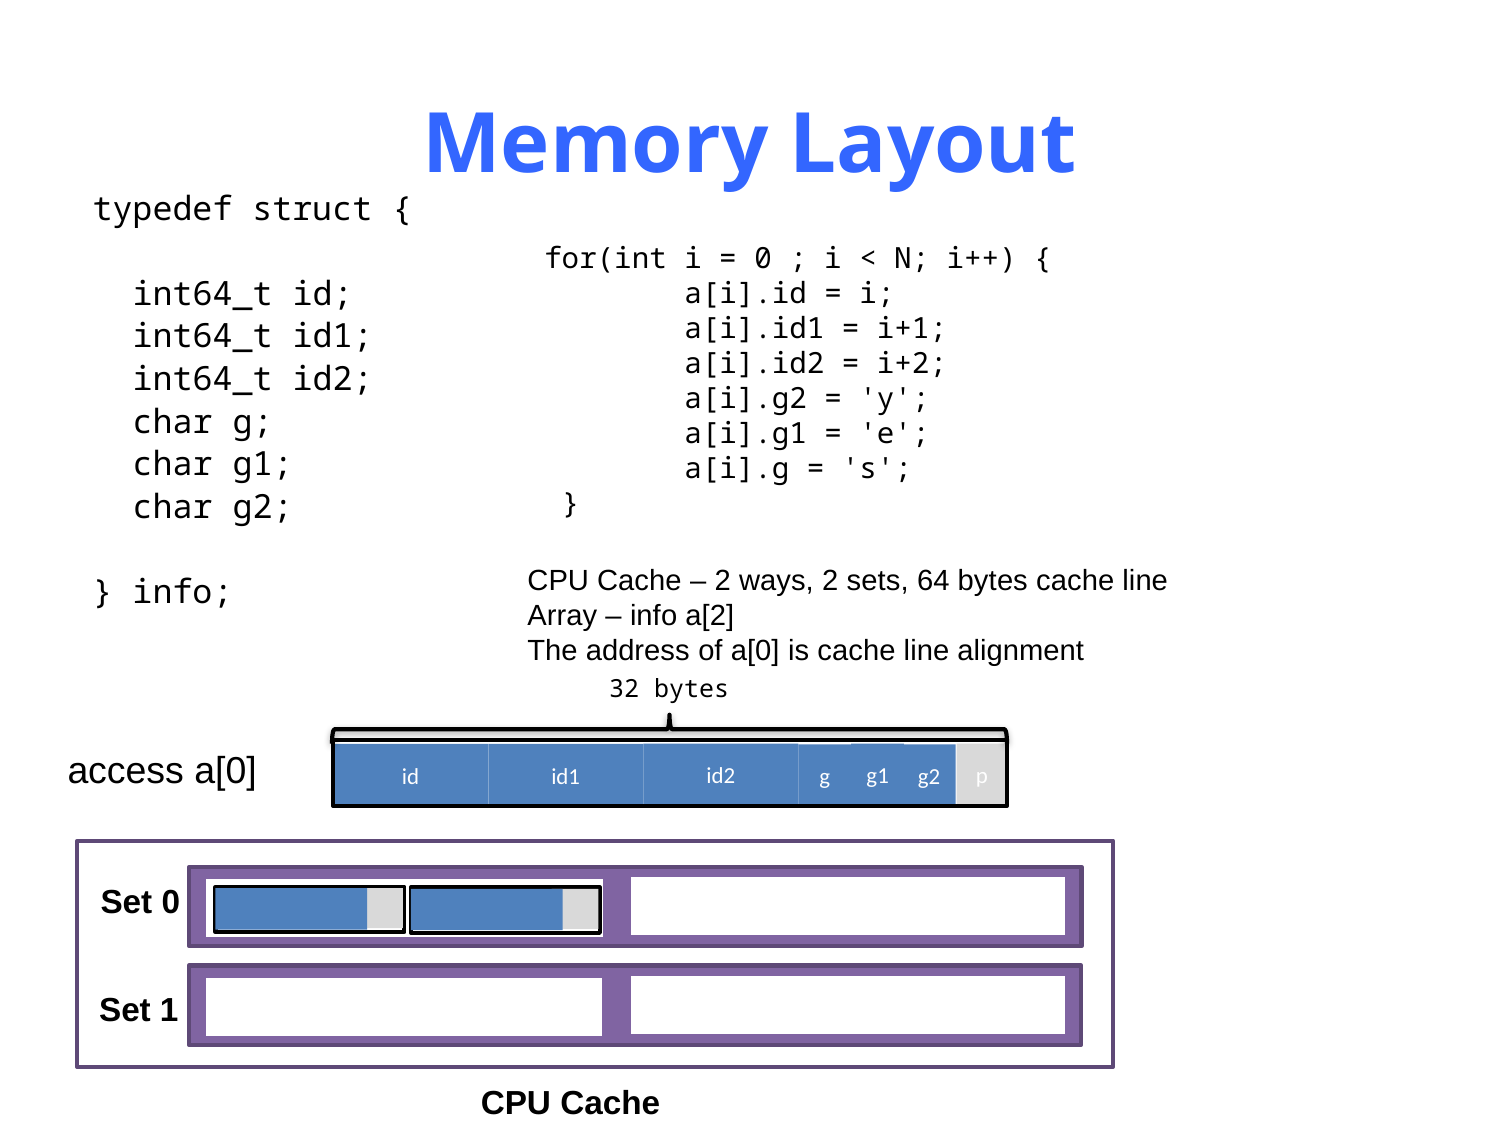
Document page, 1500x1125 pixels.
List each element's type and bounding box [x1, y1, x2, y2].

text_box [529, 232, 1280, 527]
text_box [329, 712, 1010, 809]
title [75, 45, 1425, 233]
text_box [75, 839, 1115, 1069]
text_box [77, 192, 477, 616]
text_box [466, 1073, 676, 1125]
text_box [512, 554, 1303, 710]
text_box [52, 738, 272, 799]
